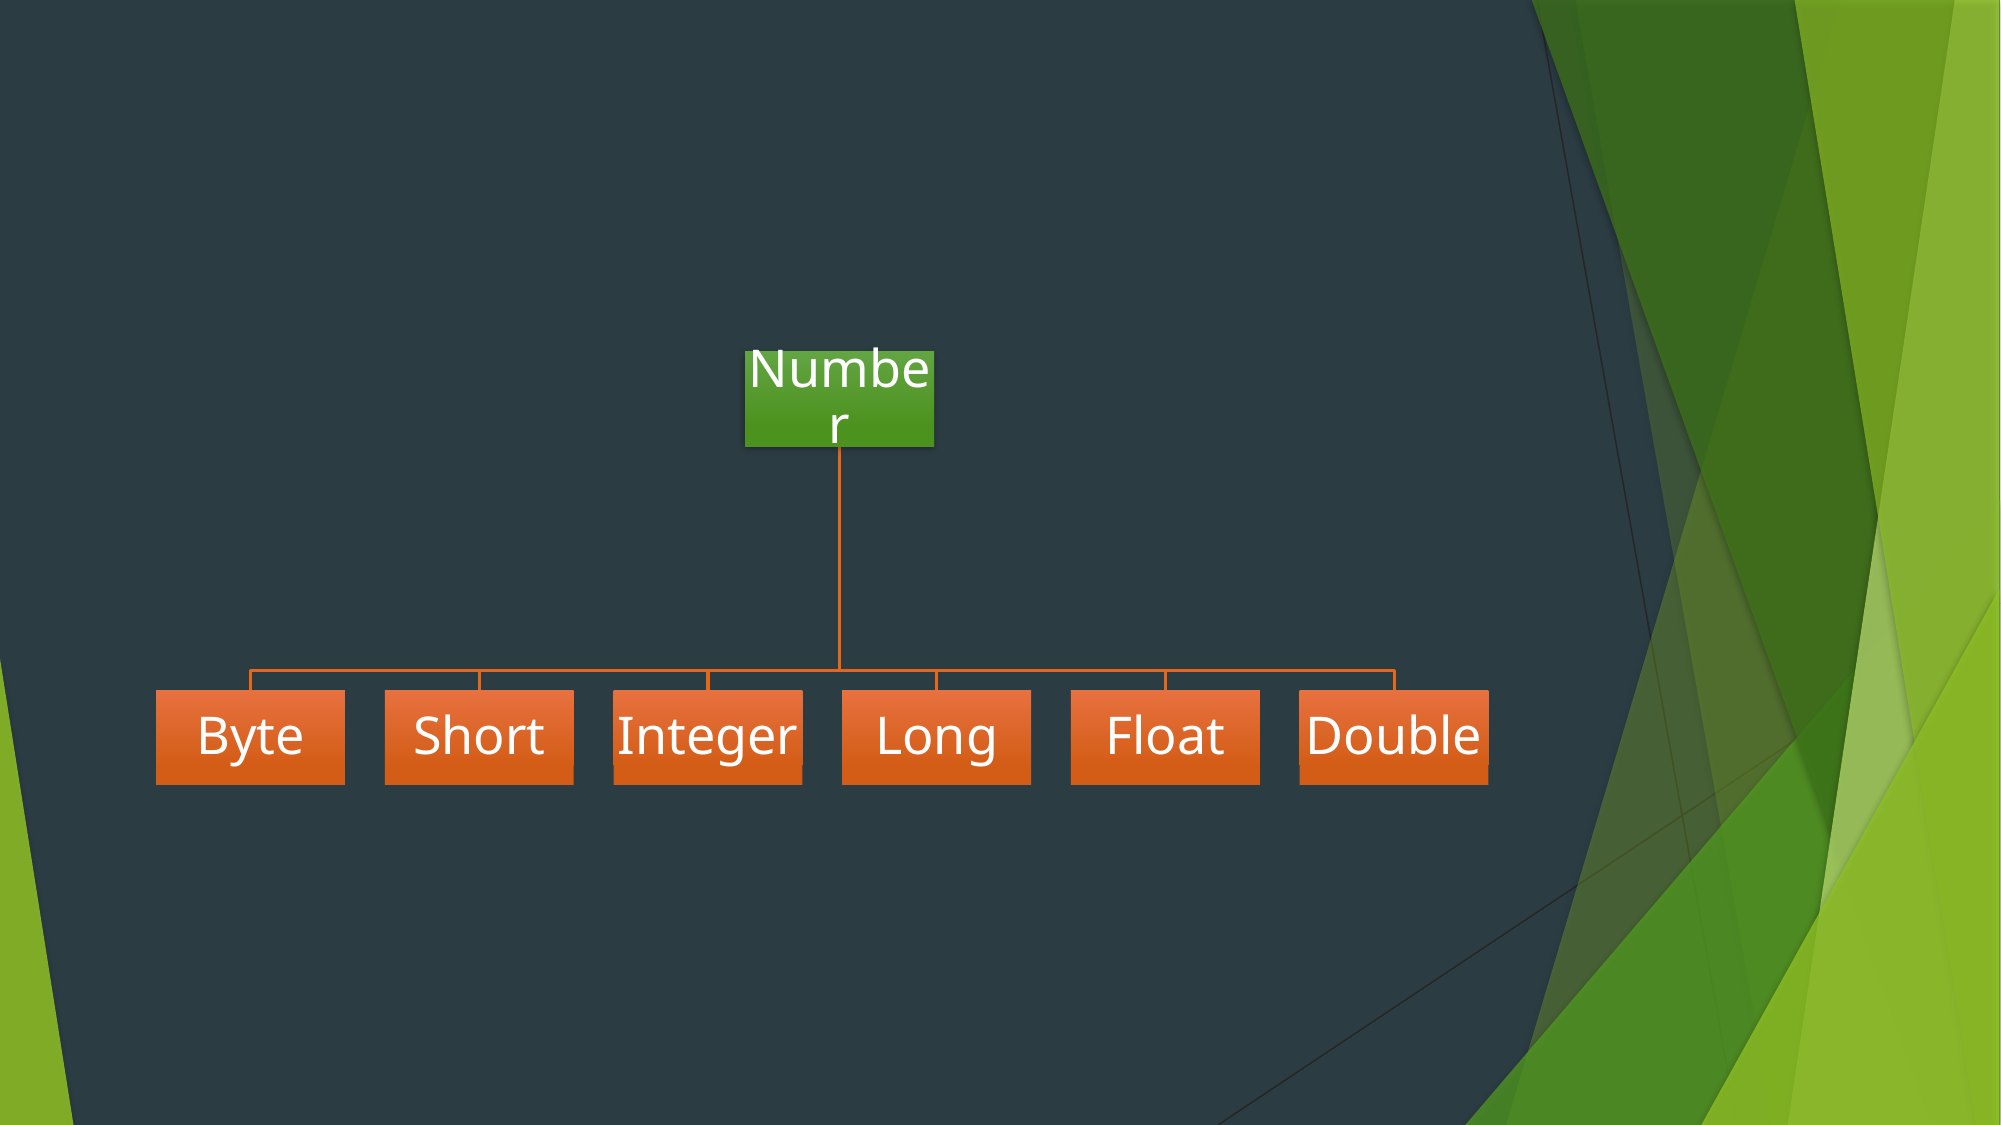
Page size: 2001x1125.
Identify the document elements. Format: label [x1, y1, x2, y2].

text_box [155, 351, 1490, 991]
